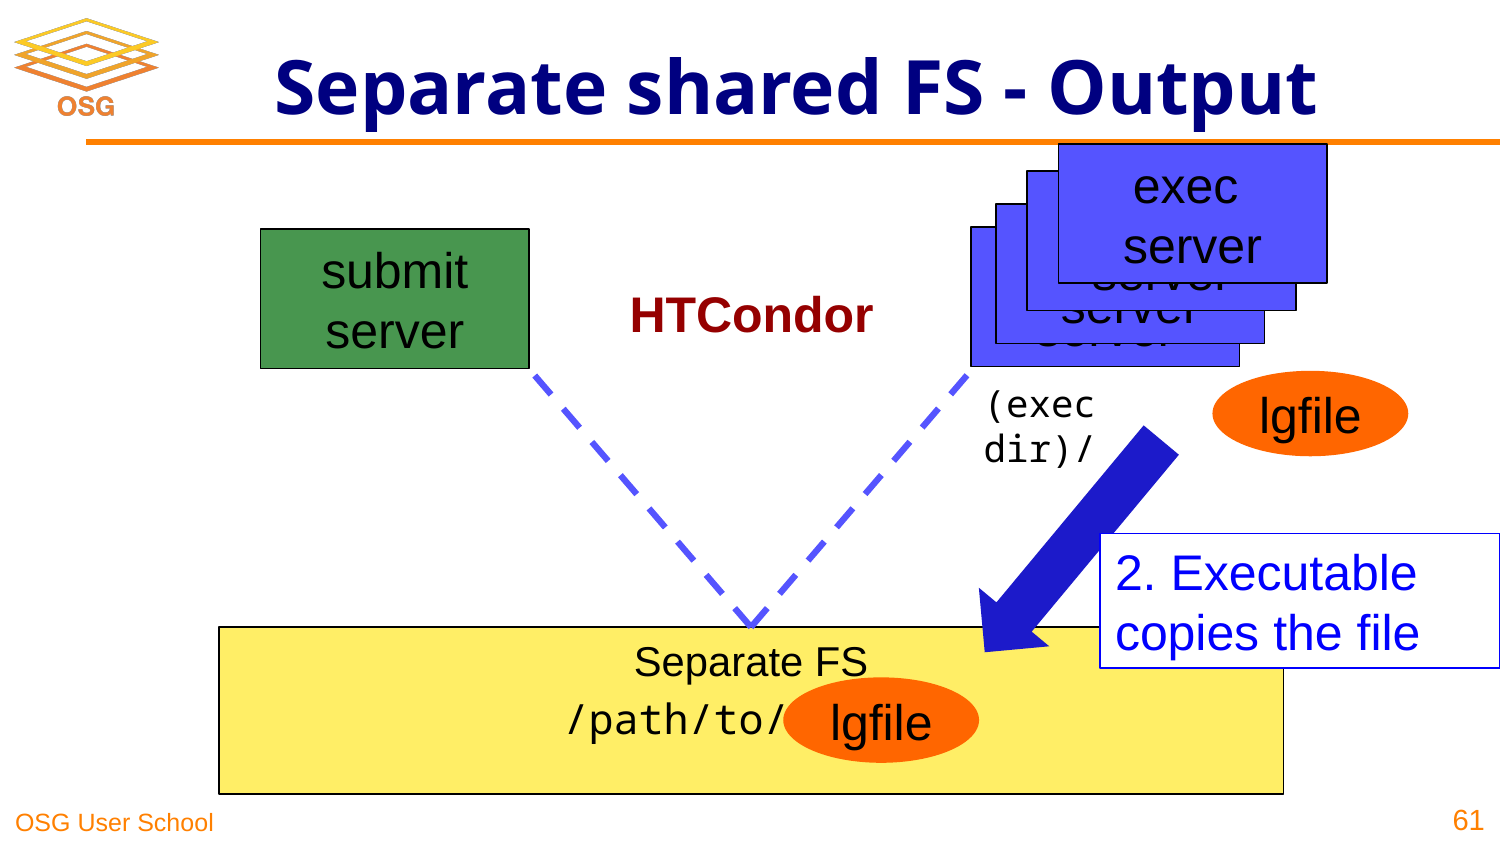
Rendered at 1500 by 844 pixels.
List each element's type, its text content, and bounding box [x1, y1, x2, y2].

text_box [526, 366, 752, 628]
text_box exec server [1058, 143, 1328, 284]
text_box exec server [970, 227, 1240, 367]
title Separate shared FS - Output [201, 14, 1392, 155]
text_box [978, 478, 1160, 653]
text_box exec server [995, 204, 1265, 344]
text_box lgfile [1228, 370, 1409, 457]
text_box 2. Executable copies the file [1100, 533, 1500, 669]
text_box lgfile [783, 677, 980, 763]
text_box submit server [260, 229, 530, 369]
slide_number 61 [1431, 787, 1500, 844]
text_box exec server [1027, 170, 1296, 311]
text_box HTCondor [614, 274, 892, 350]
text_box Separate FS /path/to/lgfile [218, 627, 1284, 794]
text_box (exec dir)/ [974, 372, 1228, 478]
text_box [750, 370, 972, 628]
picture [14, 18, 159, 116]
